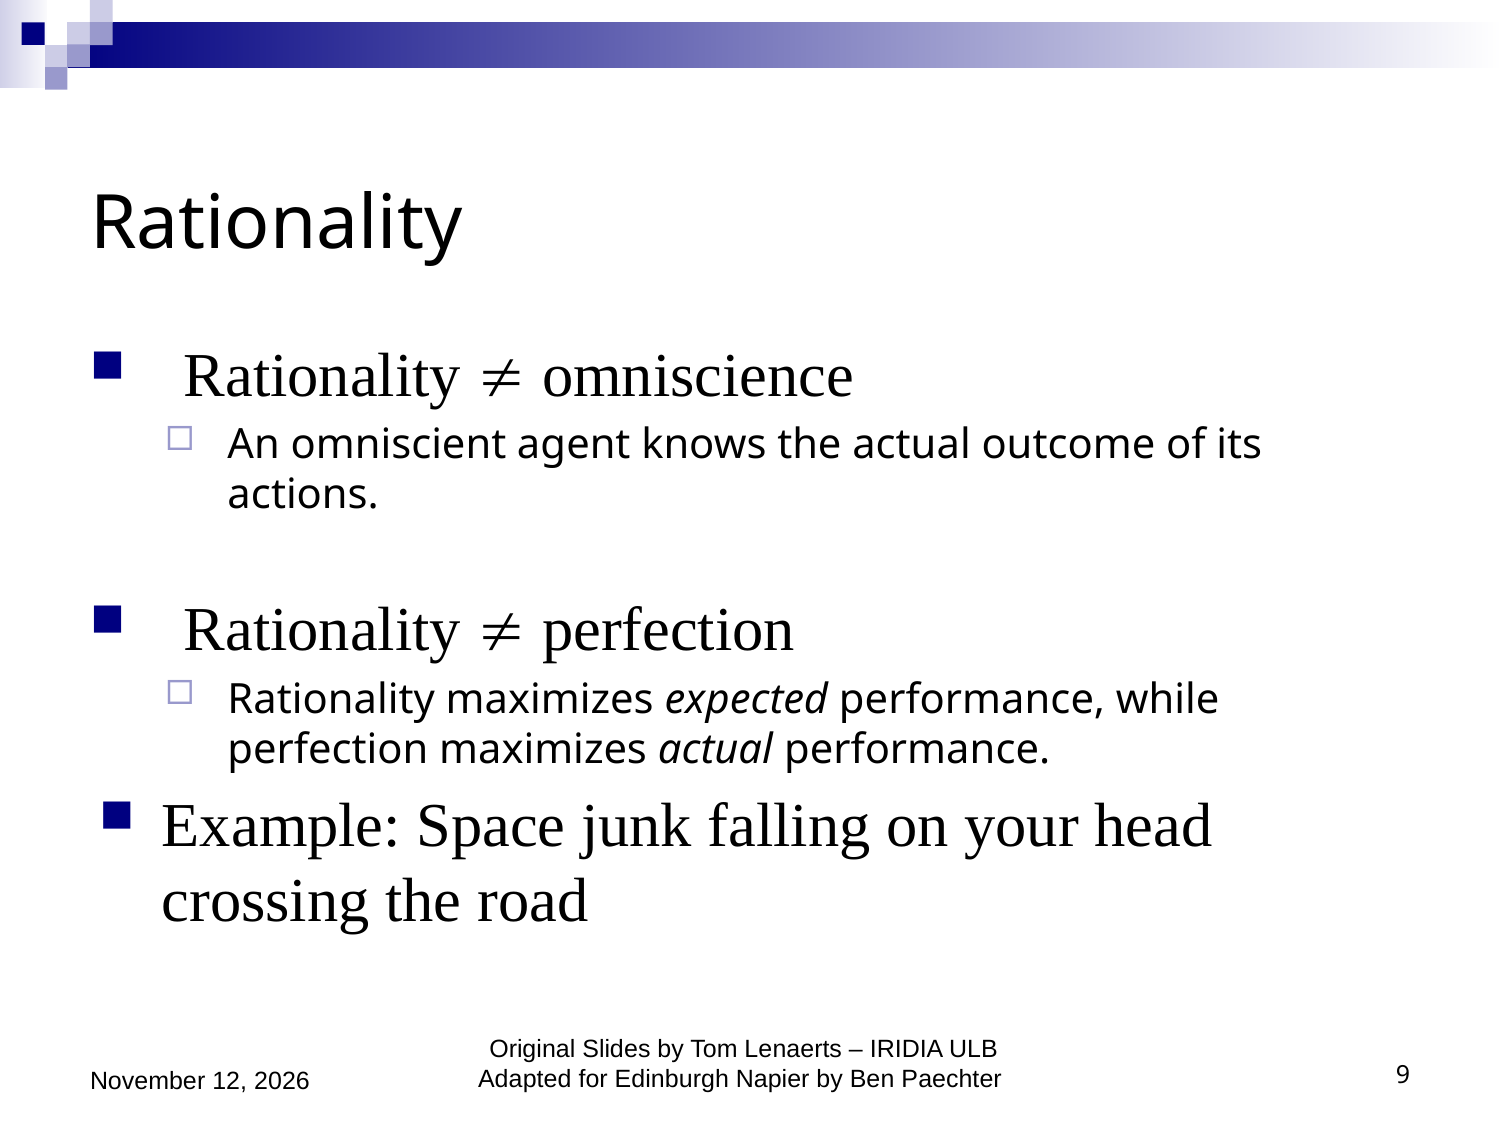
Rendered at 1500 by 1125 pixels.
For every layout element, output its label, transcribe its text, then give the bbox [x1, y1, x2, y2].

list Rationality  omniscience An omniscient agent knows the actual outcome of its actions. Rationality  perfection Rationality maximizes expected performance, while perfection maximizes actual performance. Example: Space junk falling on your head crossing the road [75, 326, 1425, 965]
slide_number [75, 1024, 425, 1103]
slide_number 9 [1074, 1025, 1425, 1100]
footer Original Slides by Tom Lenaerts – IRIDIA ULB Adapted for Edinburgh Napier by Ben Paechter [454, 1025, 1034, 1100]
title Rationality [75, 125, 1425, 313]
